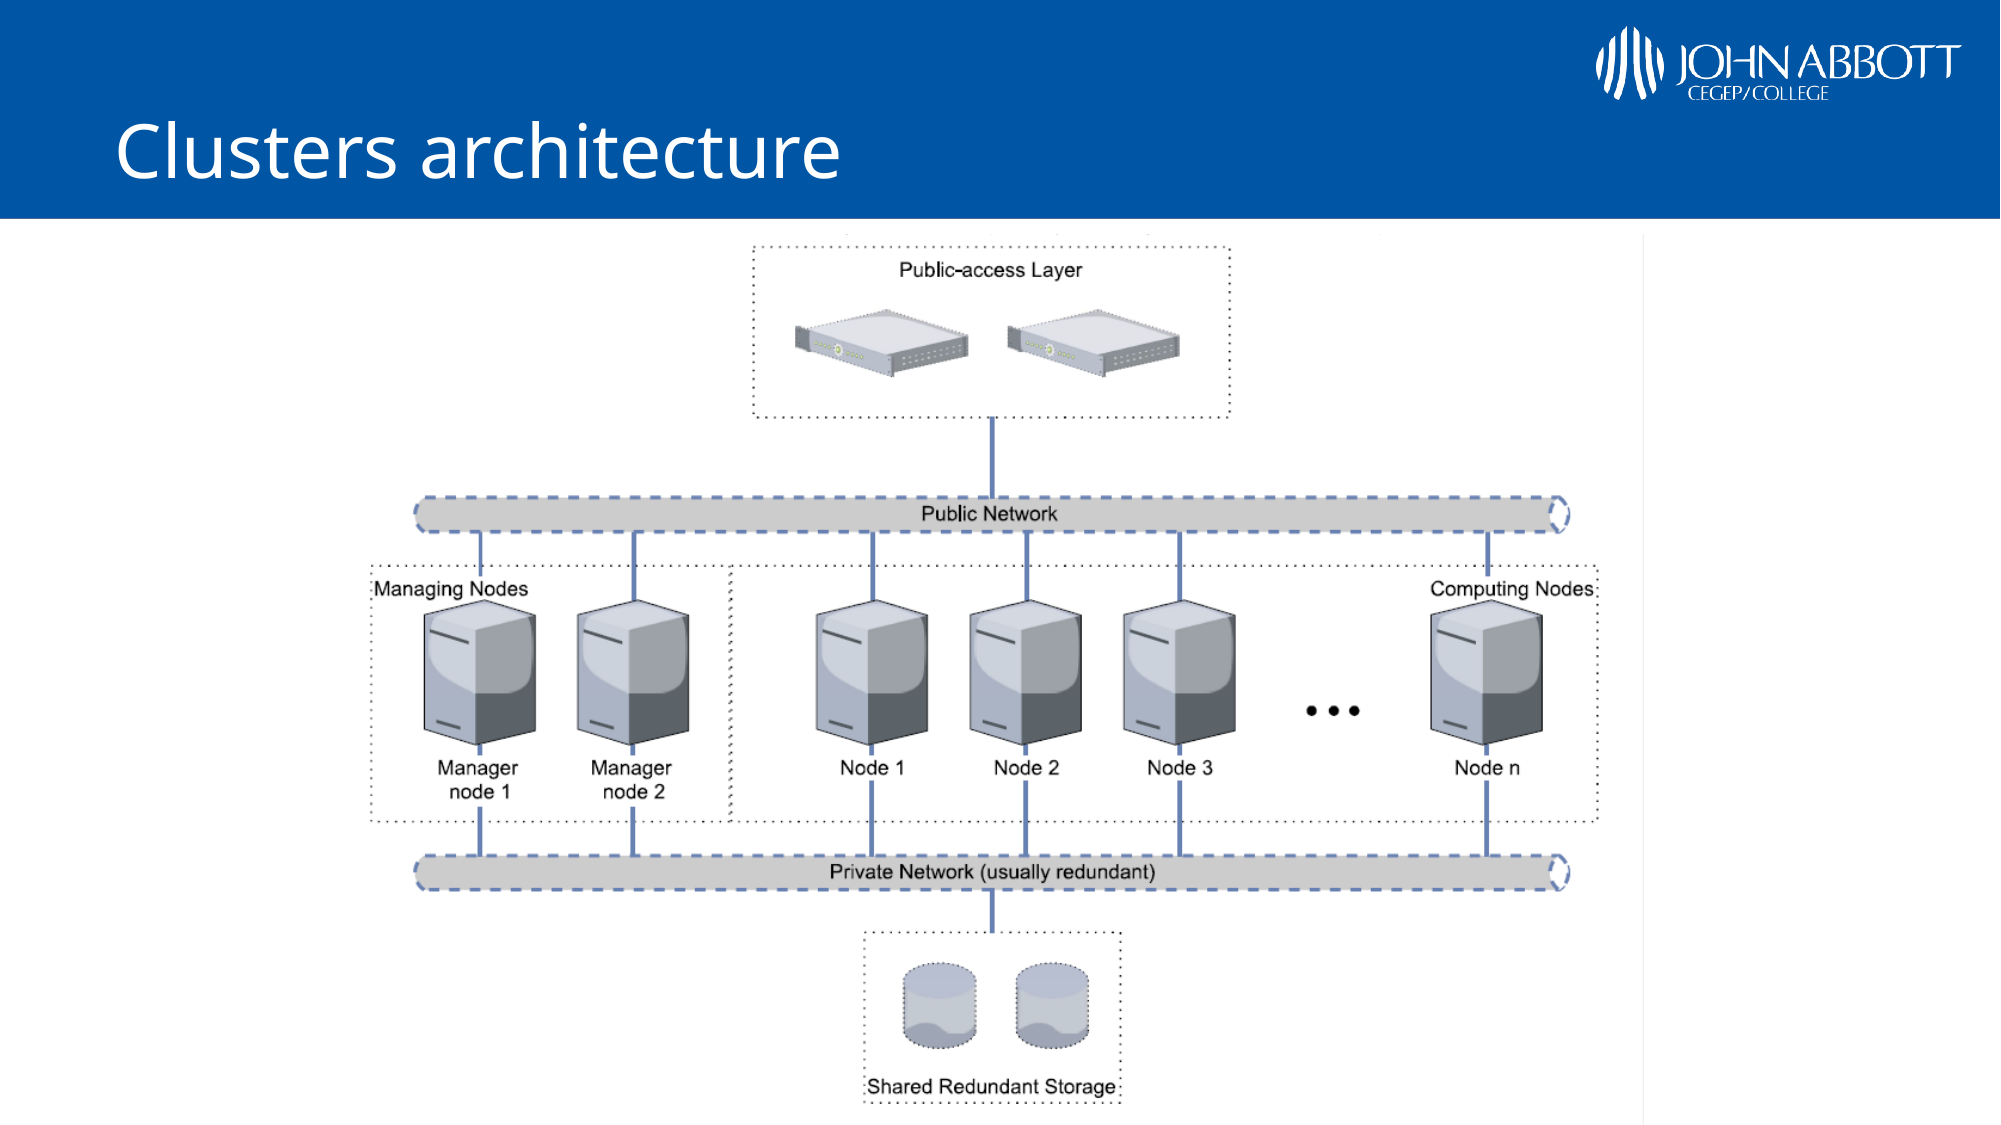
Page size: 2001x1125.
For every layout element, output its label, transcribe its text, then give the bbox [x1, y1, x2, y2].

picture [1863, 26, 1962, 100]
title Clusters architecture [99, 0, 1863, 202]
picture [351, 233, 1649, 1125]
